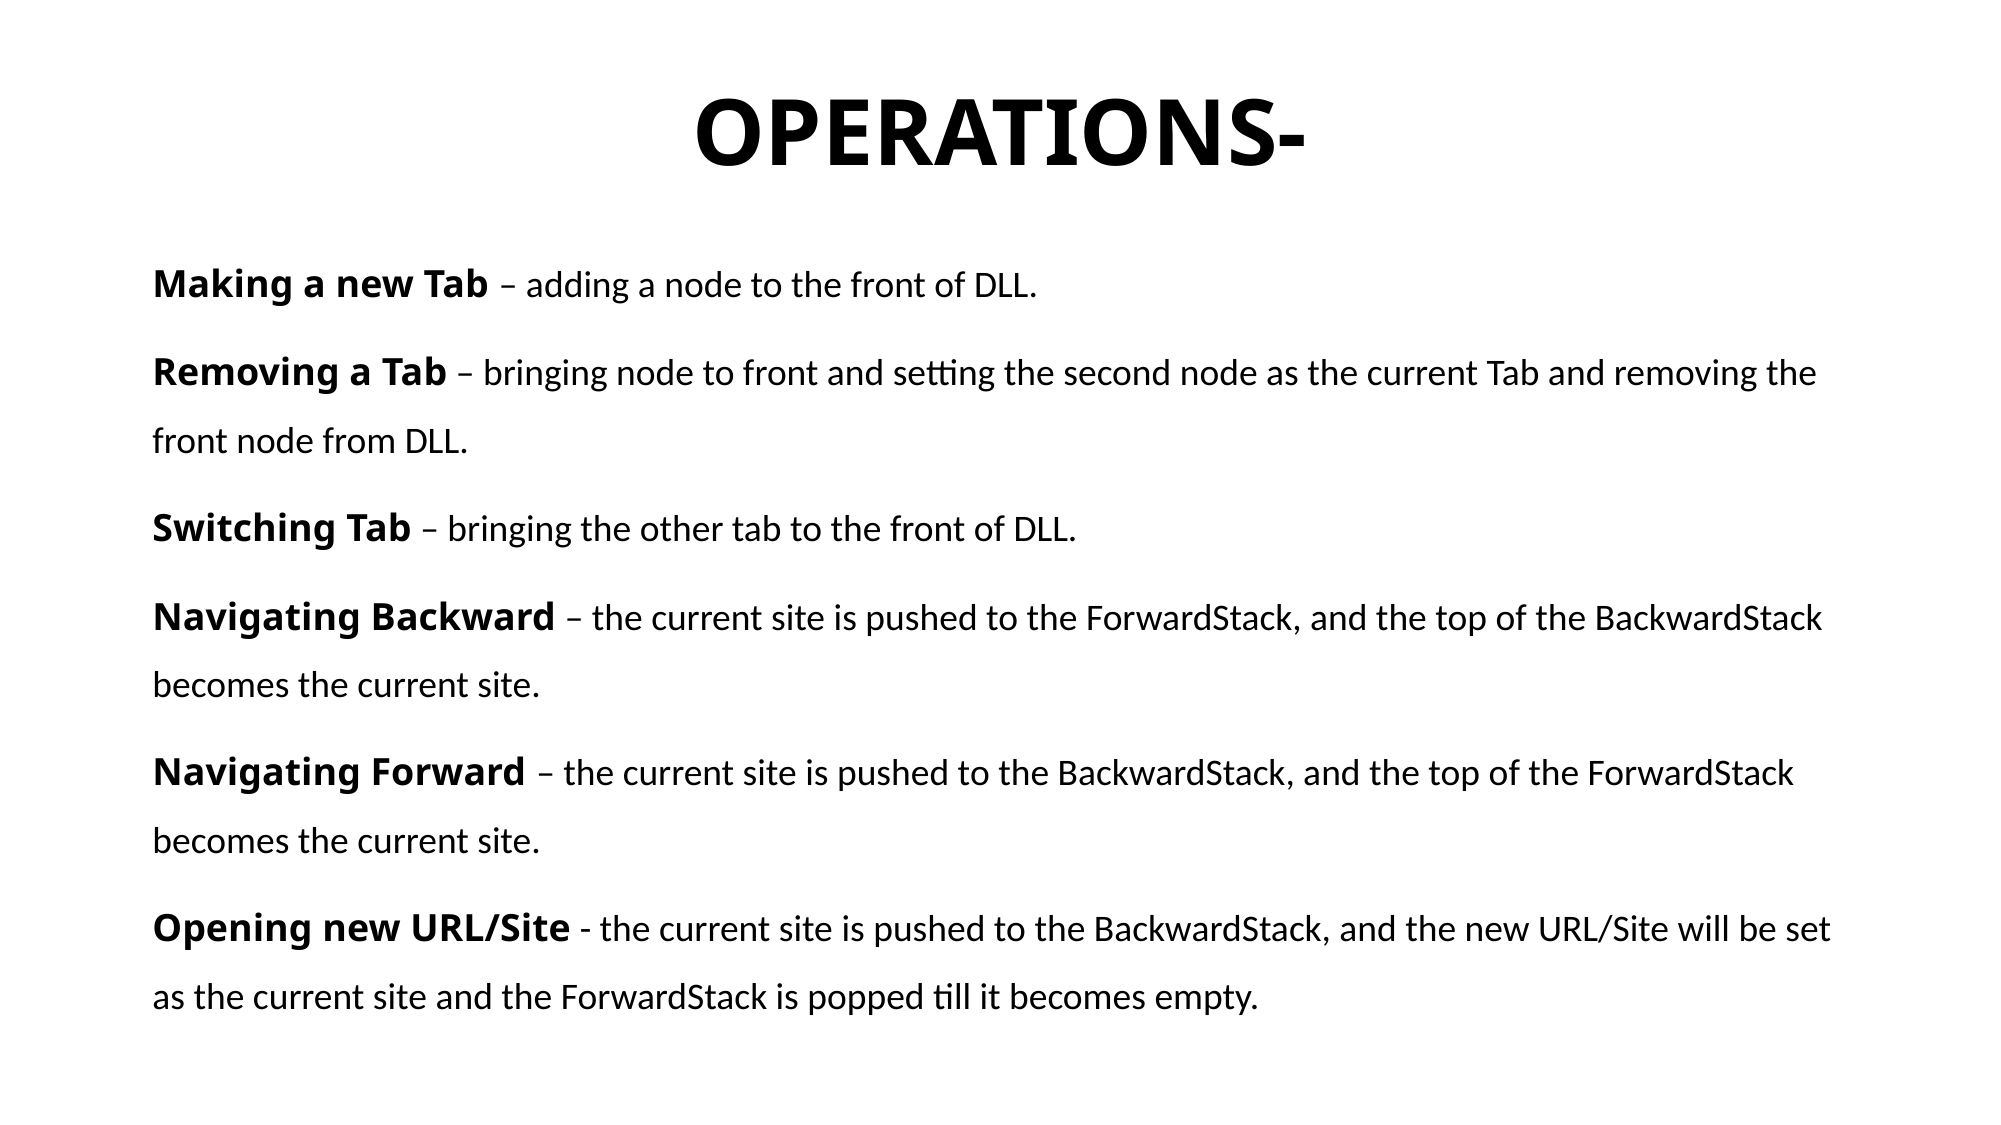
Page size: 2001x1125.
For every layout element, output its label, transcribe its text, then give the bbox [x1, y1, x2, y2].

title OPERATIONS- [137, 27, 1863, 229]
list Making a new Tab – adding a node to the front of DLL. Removing a Tab – bringing node to front and setting the second node as the current Tab and removing the front node from DLL. Switching Tab – bringing the other tab to the front of DLL. Navigating Backward – the current site is pushed to the ForwardStack, and the top of the BackwardStack becomes the current site. Navigating Forward – the current site is pushed to the BackwardStack, and the top of the ForwardStack becomes the current site. Opening new URL/Site - the current site is pushed to the BackwardStack, and the new URL/Site will be set as the current site and the ForwardStack is popped till it becomes empty. [137, 229, 1863, 1058]
